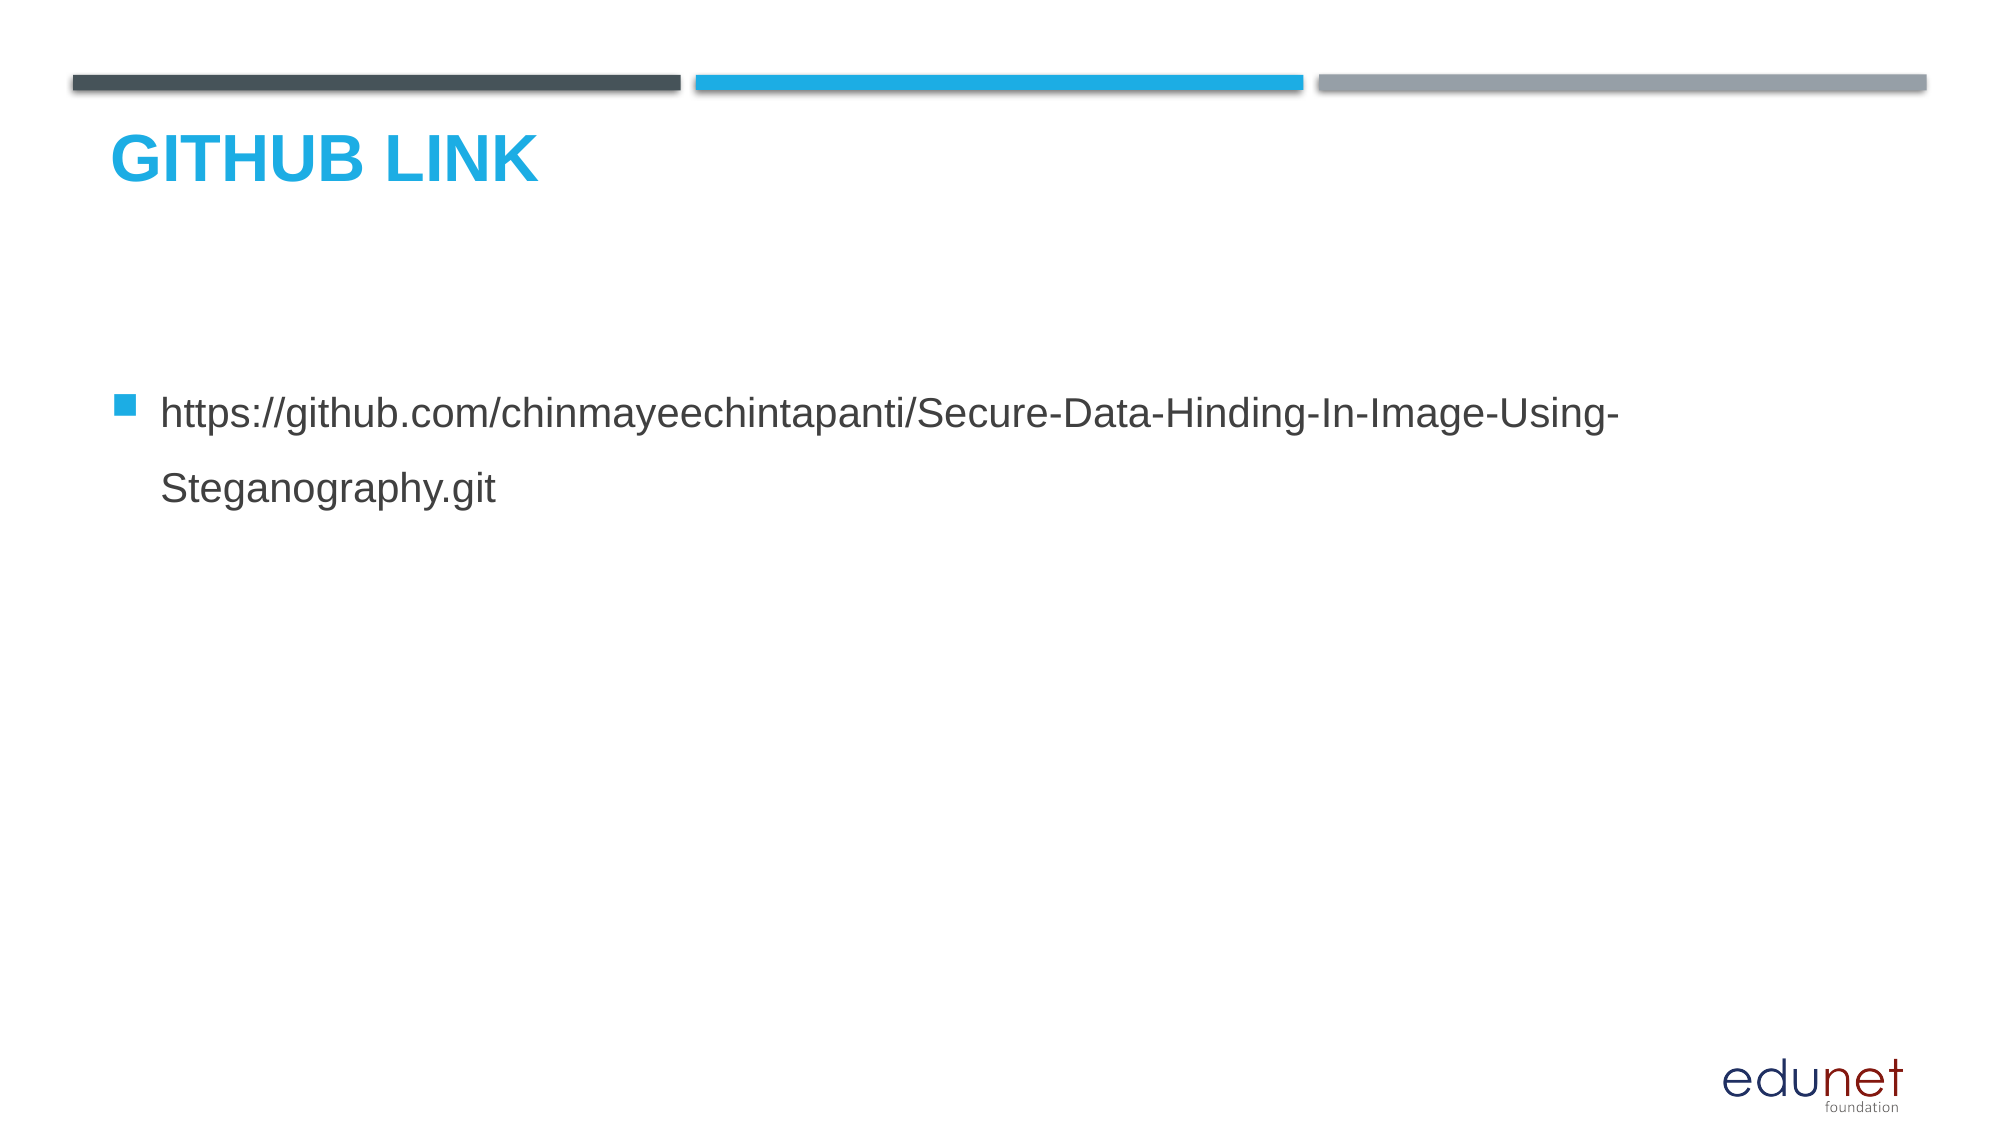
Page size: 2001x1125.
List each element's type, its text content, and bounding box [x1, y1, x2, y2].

list https://github.com/chinmayeechintapanti/Secure-Data-Hinding-In-Image-Using-Steganography.git [95, 259, 1966, 612]
picture [1719, 1056, 1905, 1116]
title GitHub Link [95, 115, 1905, 203]
